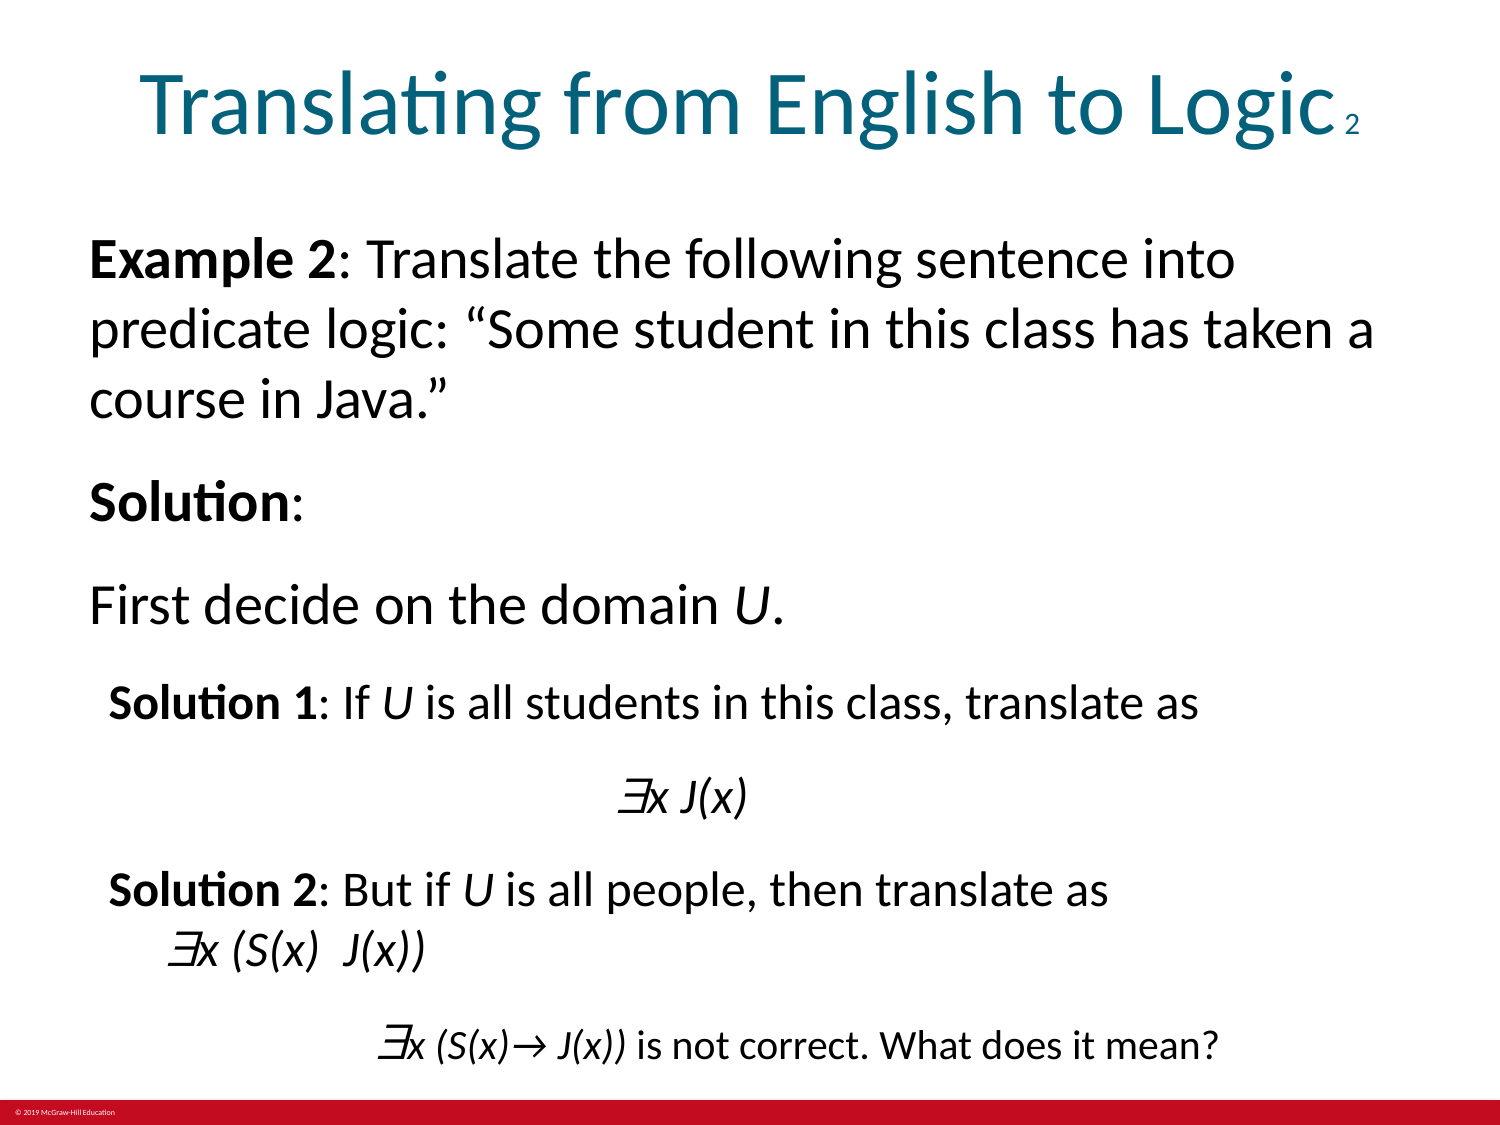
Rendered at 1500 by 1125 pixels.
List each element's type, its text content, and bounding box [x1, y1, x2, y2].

title Translating from English to Logic 2 [0, 0, 1500, 195]
